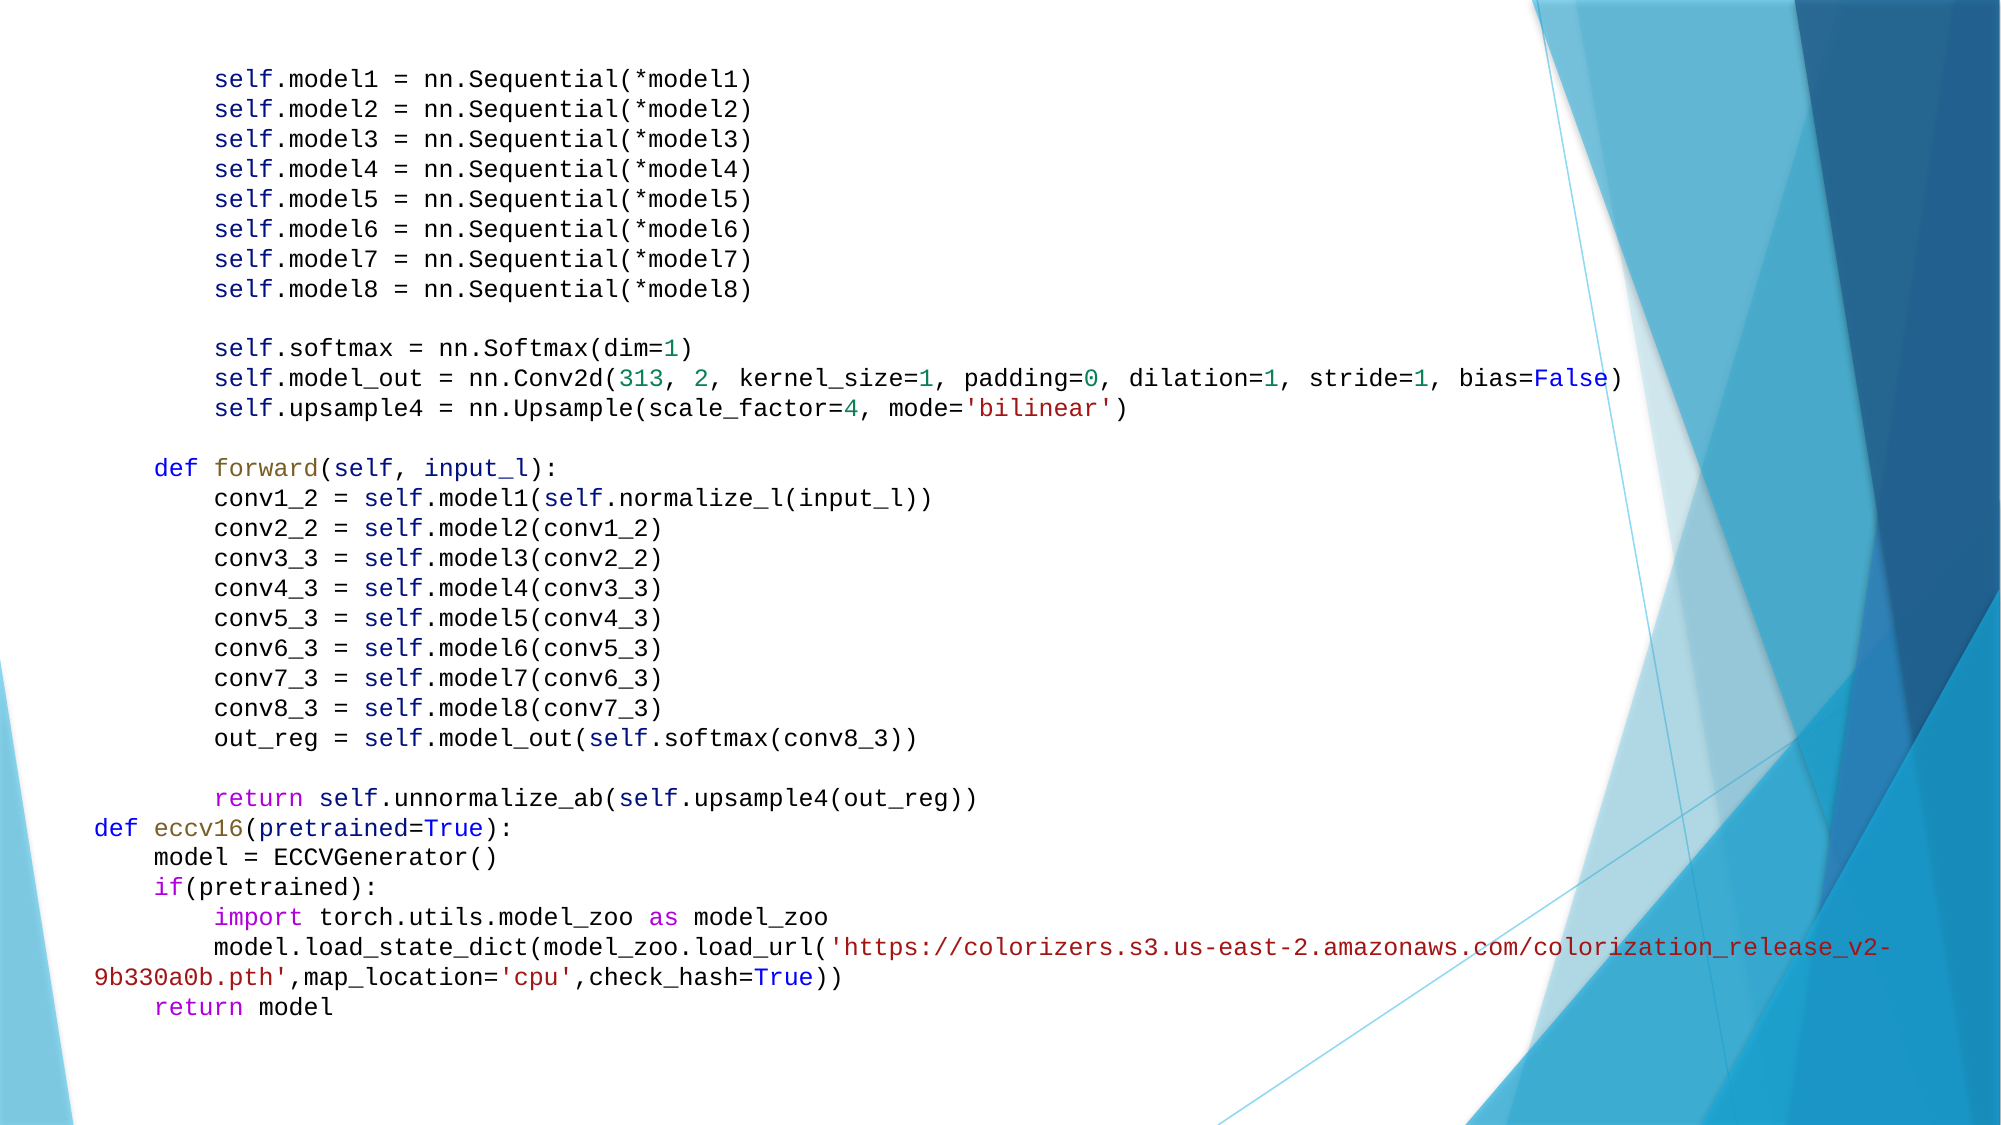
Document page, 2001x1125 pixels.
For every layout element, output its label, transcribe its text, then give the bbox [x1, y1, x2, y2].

text_box self.model1 = nn.Sequential(*model1) self.model2 = nn.Sequential(*model2) self.model3 = nn.Sequential(*model3) self.model4 = nn.Sequential(*model4) self.model5 = nn.Sequential(*model5) self.model6 = nn.Sequential(*model6) self.model7 = nn.Sequential(*model7) self.model8 = nn.Sequential(*model8) self.softmax = nn.Softmax(dim=1) self.model_out = nn.Conv2d(313, 2, kernel_size=1, padding=0, dilation=1, stride=1, bias=False) self.upsample4 = nn.Upsample(scale_factor=4, mode='bilinear') def forward(self, input_l): conv1_2 = self.model1(self.normalize_l(input_l)) conv2_2 = self.model2(conv1_2) conv3_3 = self.model3(conv2_2) conv4_3 = self.model4(conv3_3) conv5_3 = self.model5(conv4_3) conv6_3 = self.model6(conv5_3) conv7_3 = self.model7(conv6_3) conv8_3 = self.model8(conv7_3) out_reg = self.model_out(self.softmax(conv8_3)) return self.unnormalize_ab(self.upsample4(out_reg)) def eccv16(pretrained=True): model = ECCVGenerator() if(pretrained): import torch.utils.model_zoo as model_zoo model.load_state_dict(model_zoo.load_url('https://colorizers.s3.us-east-2.amazonaws.com/colorization_release_v2-9b330a0b.pth',map_location='cpu',check_hash=True)) return model [78, 55, 2000, 1058]
